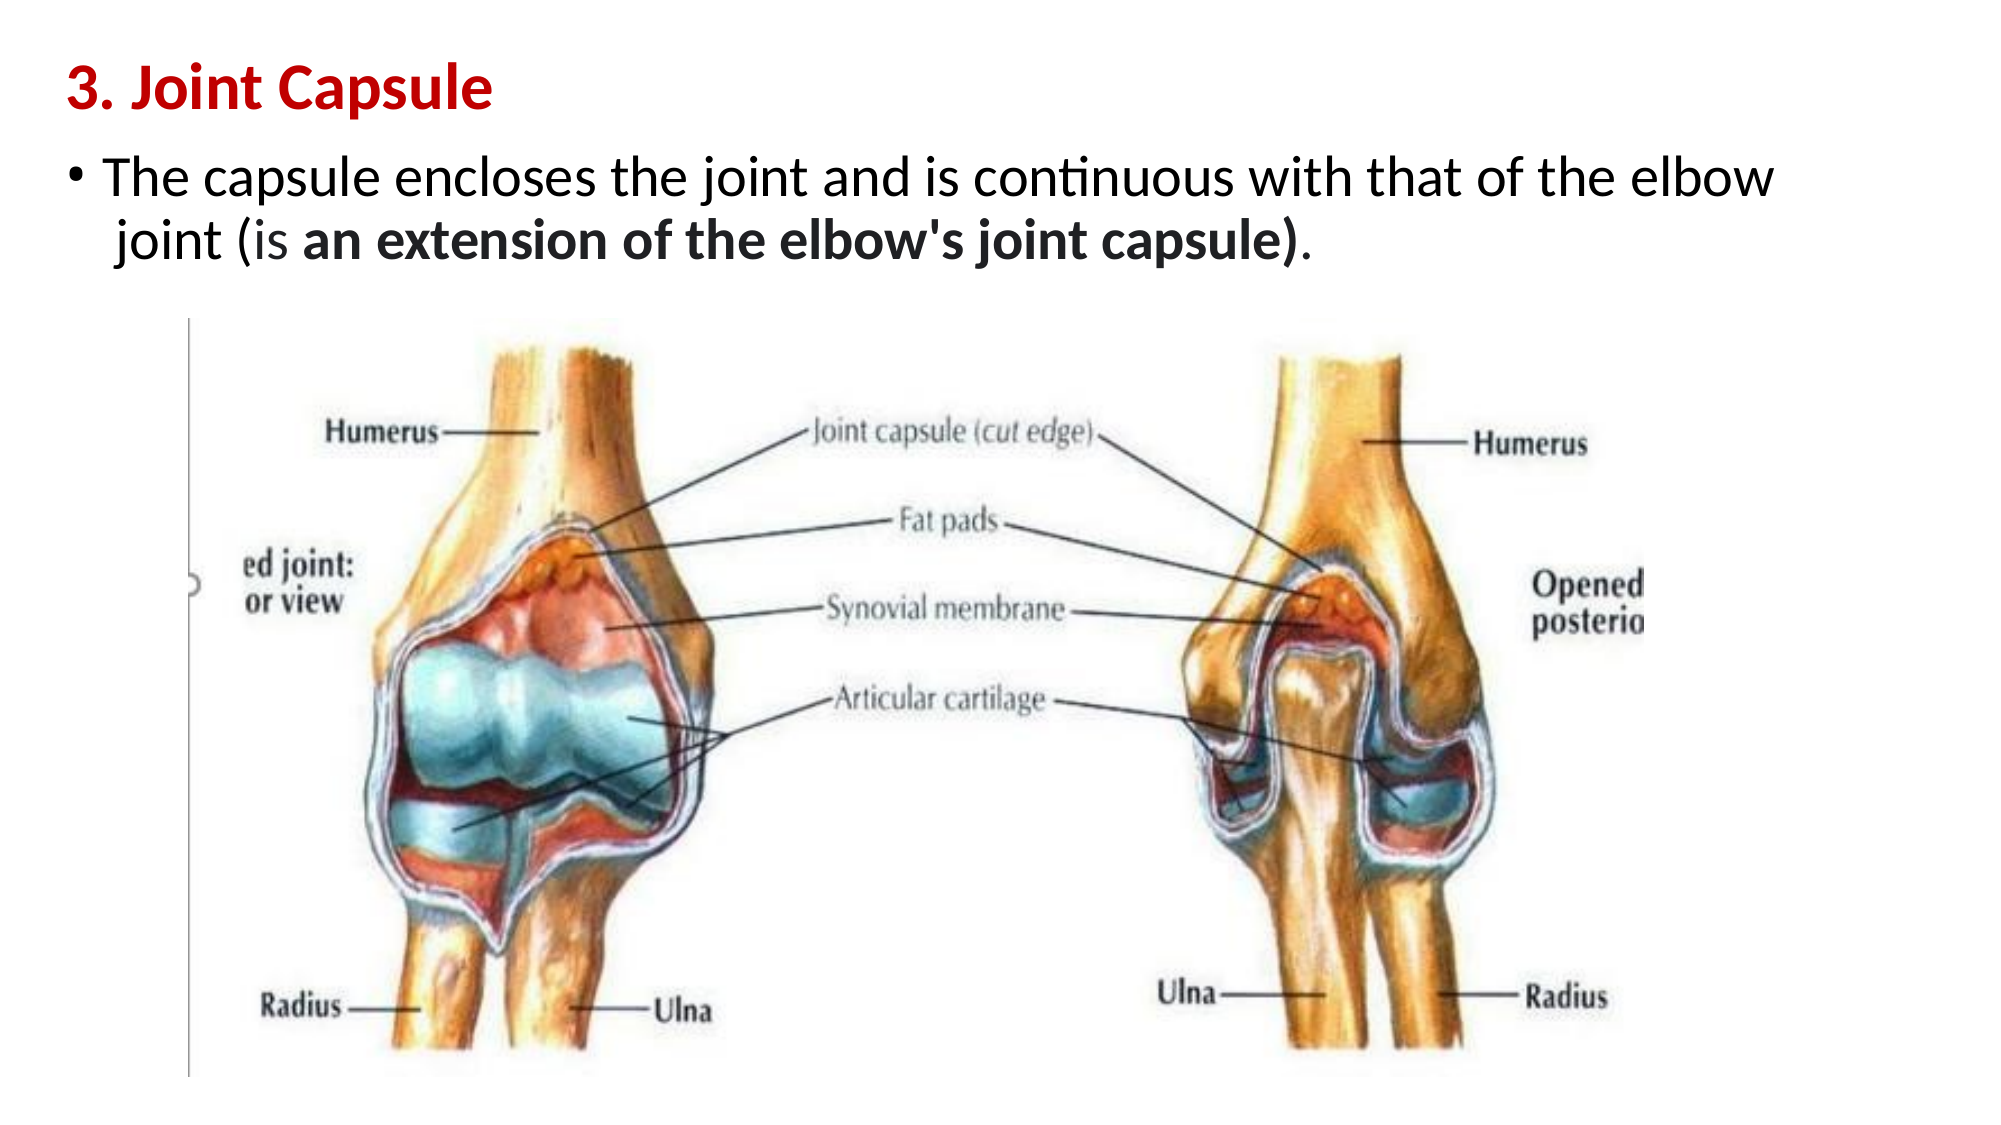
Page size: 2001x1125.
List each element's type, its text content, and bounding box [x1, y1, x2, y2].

picture [188, 317, 1644, 1078]
title 3. Joint Capsule [62, 41, 498, 135]
text_box The capsule encloses the joint and is continuous with that of the elbow joint (is an extension of the elbow's joint capsule). [62, 135, 1786, 272]
